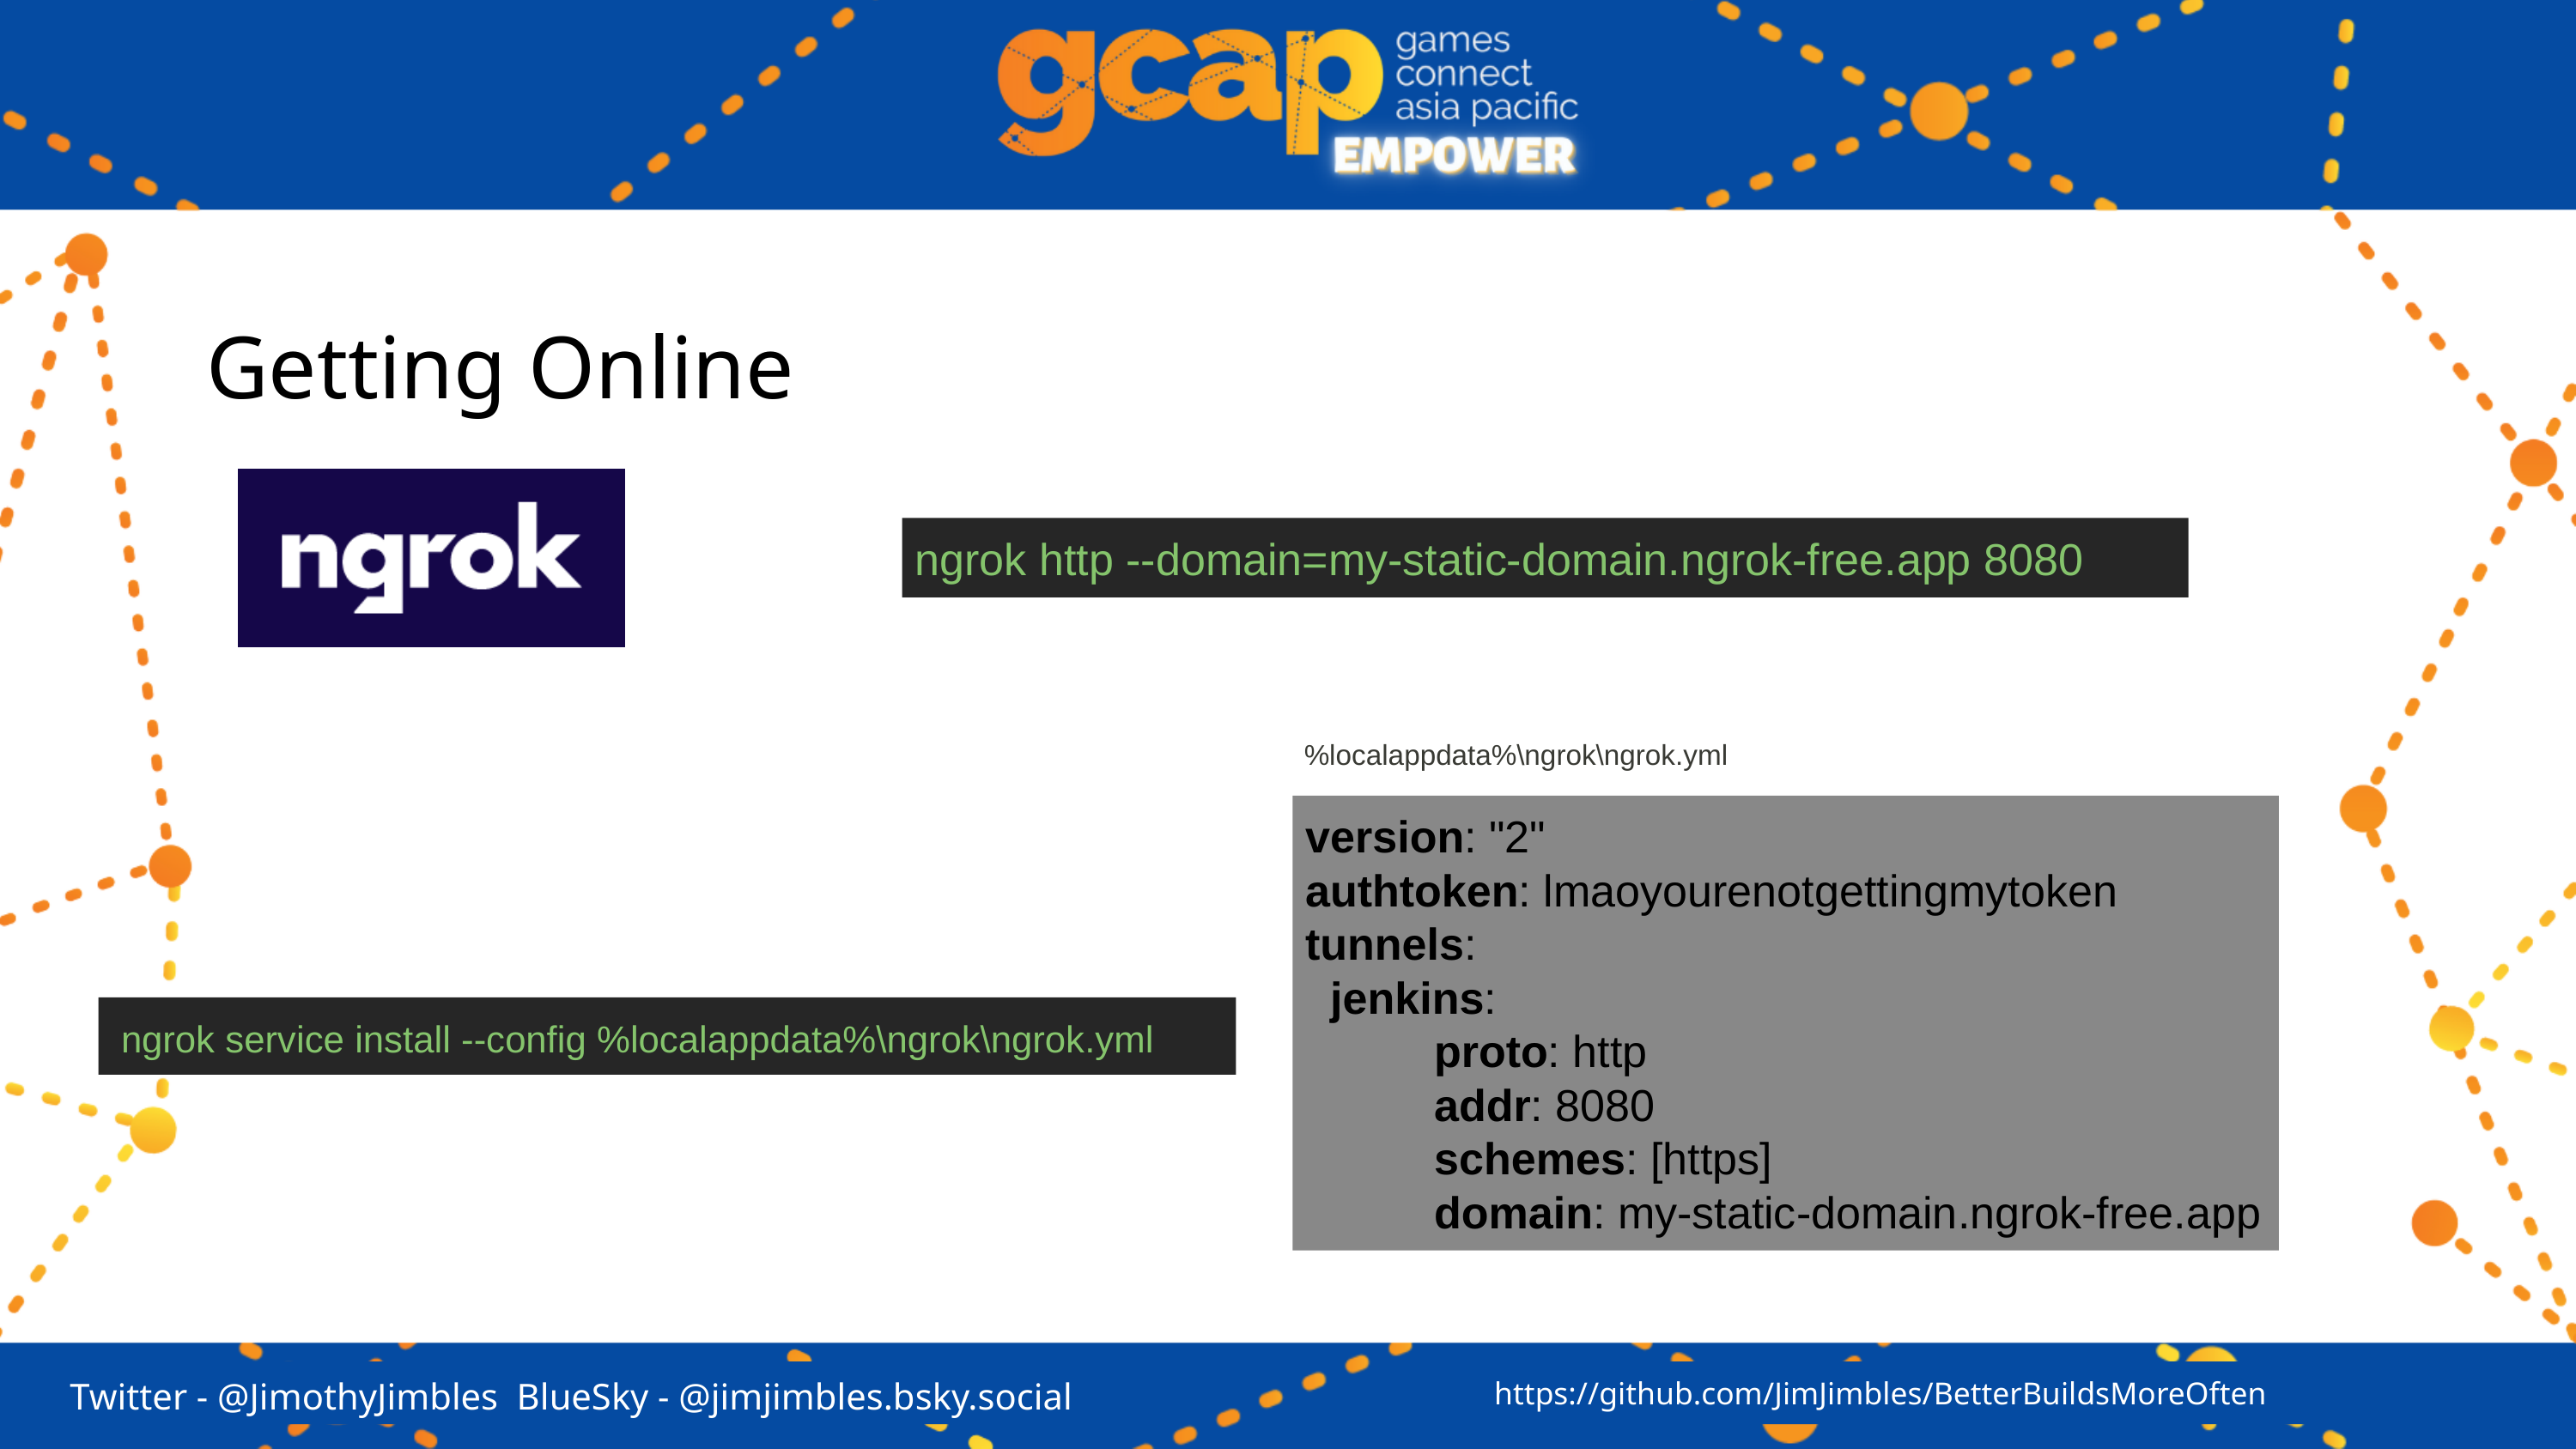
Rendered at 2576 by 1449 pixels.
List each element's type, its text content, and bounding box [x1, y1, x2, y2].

picture [0, 0, 2576, 1449]
text_box ngrok http --domain=my-static-domain.ngrok-free.app 8080 [902, 518, 2189, 597]
text_box Getting Online [193, 300, 941, 426]
text_box ngrok service install --config %localappdata%\ngrok\ngrok.yml [98, 997, 1236, 1075]
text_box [1291, 724, 2280, 1256]
